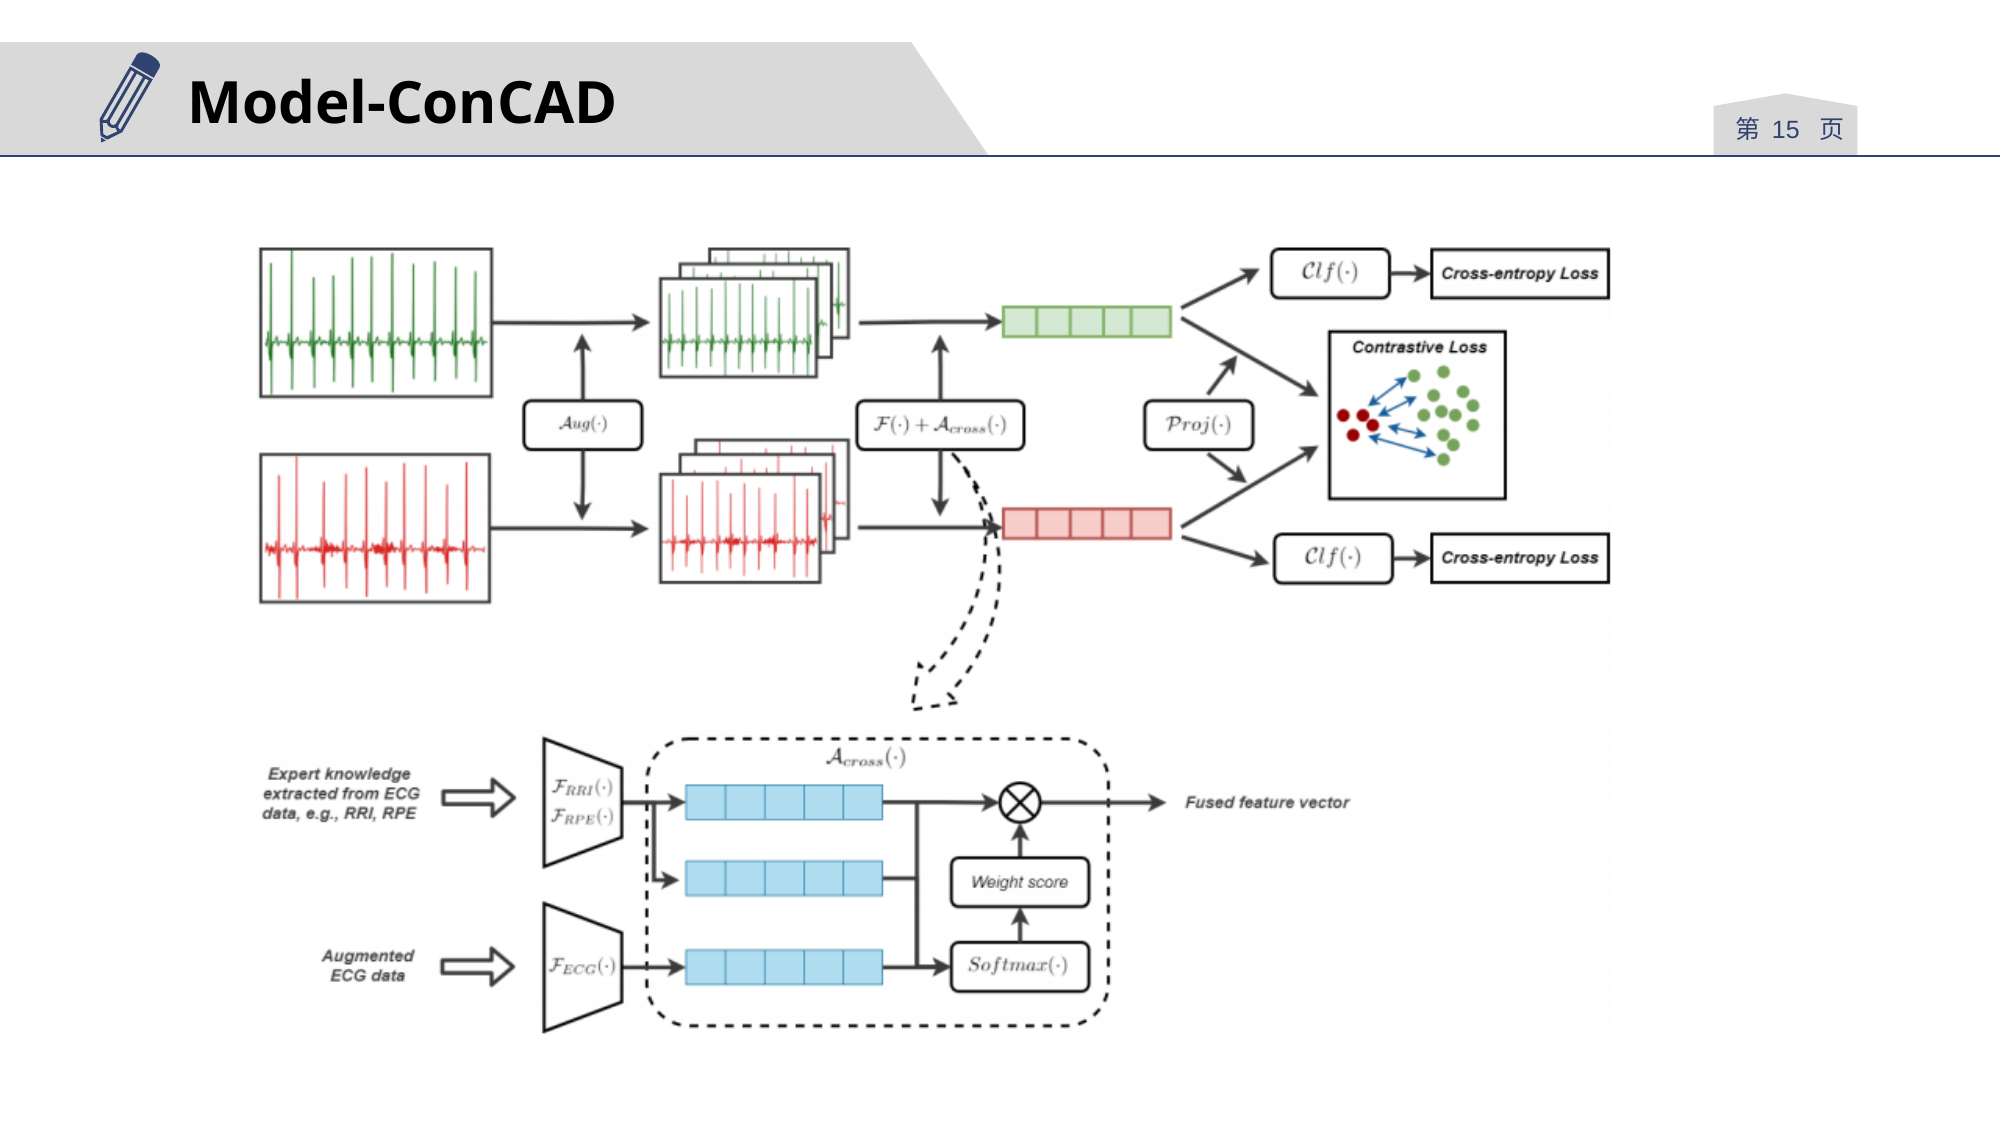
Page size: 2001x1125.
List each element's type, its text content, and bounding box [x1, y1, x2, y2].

text_box Model-ConCAD [172, 57, 633, 143]
text_box [0, 42, 989, 155]
picture [205, 204, 1640, 1068]
text_box [1713, 93, 1858, 155]
text_box 第 页 [1722, 107, 1858, 154]
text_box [99, 46, 164, 143]
